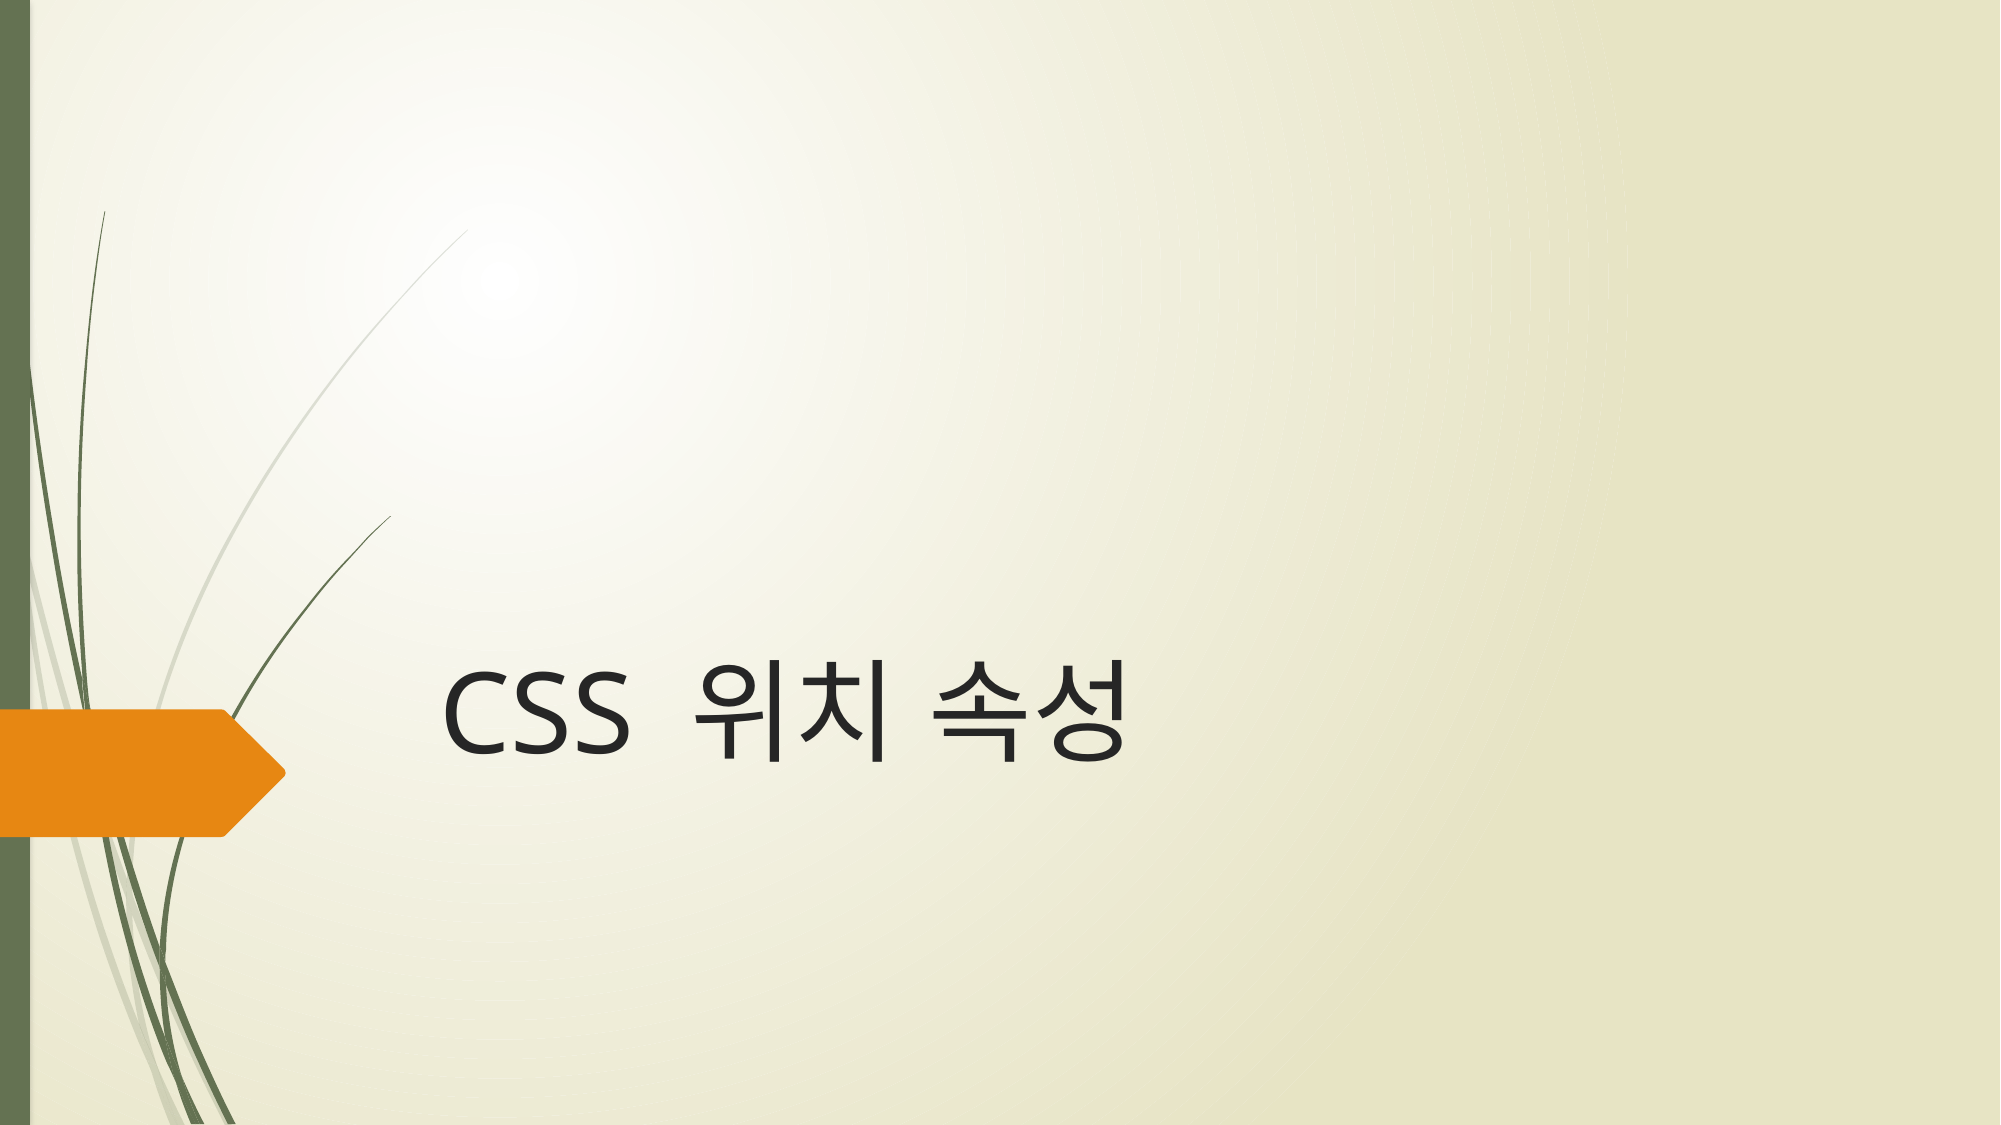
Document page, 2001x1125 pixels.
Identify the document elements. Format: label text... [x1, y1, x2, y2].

title CSS 위치 속성 [424, 412, 1888, 784]
